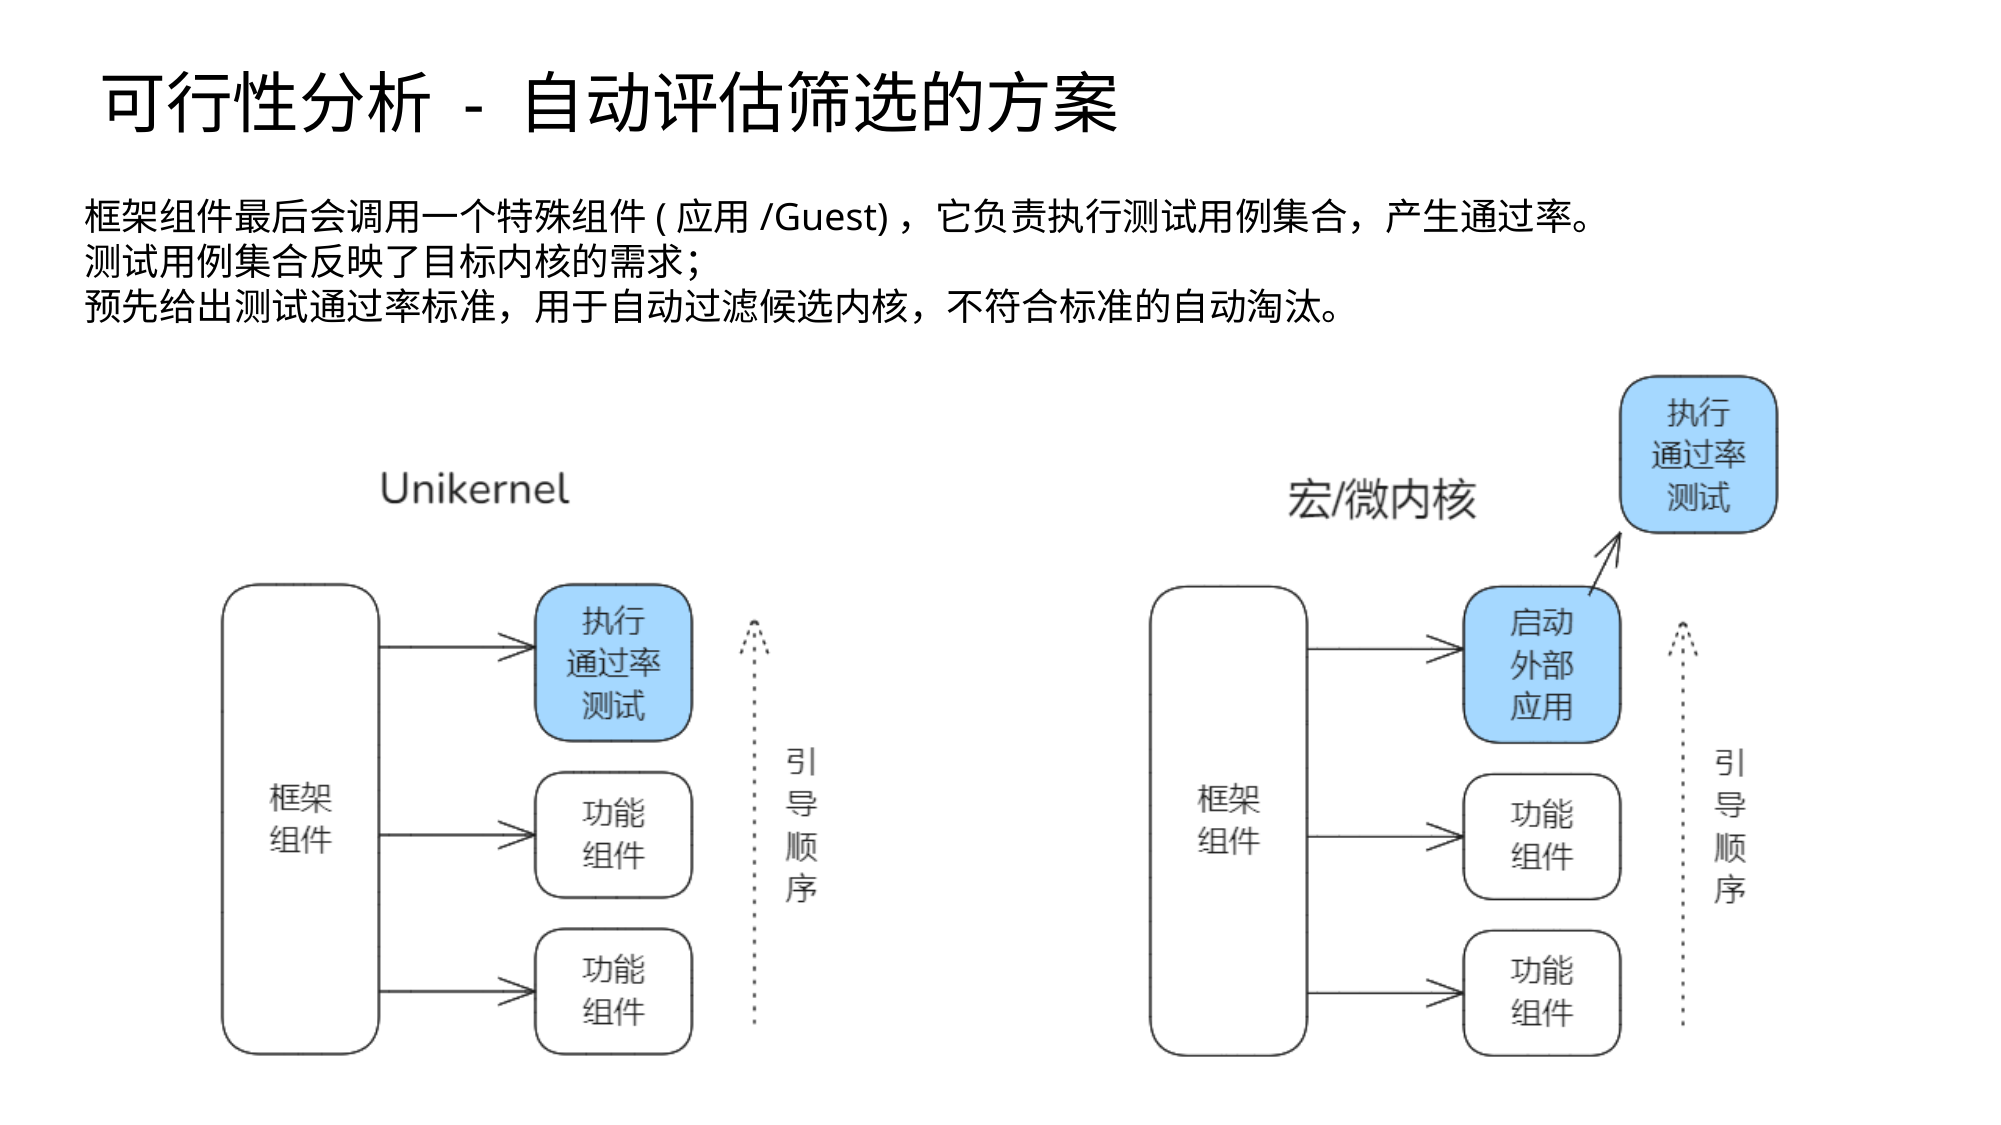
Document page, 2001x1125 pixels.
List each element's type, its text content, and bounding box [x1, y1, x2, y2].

picture [1135, 360, 1793, 1071]
picture [207, 444, 833, 1070]
text_box 框架组件最后会调用一个特殊组件(应用/Guest)，它负责执行测试用例集合，产生通过率。 测试用例集合反映了目标内核的需求； 预先给出测试通过率标准，用于自动过滤候选内核，不符合标准的自动淘汰。 [69, 185, 1625, 336]
text_box 可行性分析 - 自动评估筛选的方案 [84, 53, 1715, 149]
